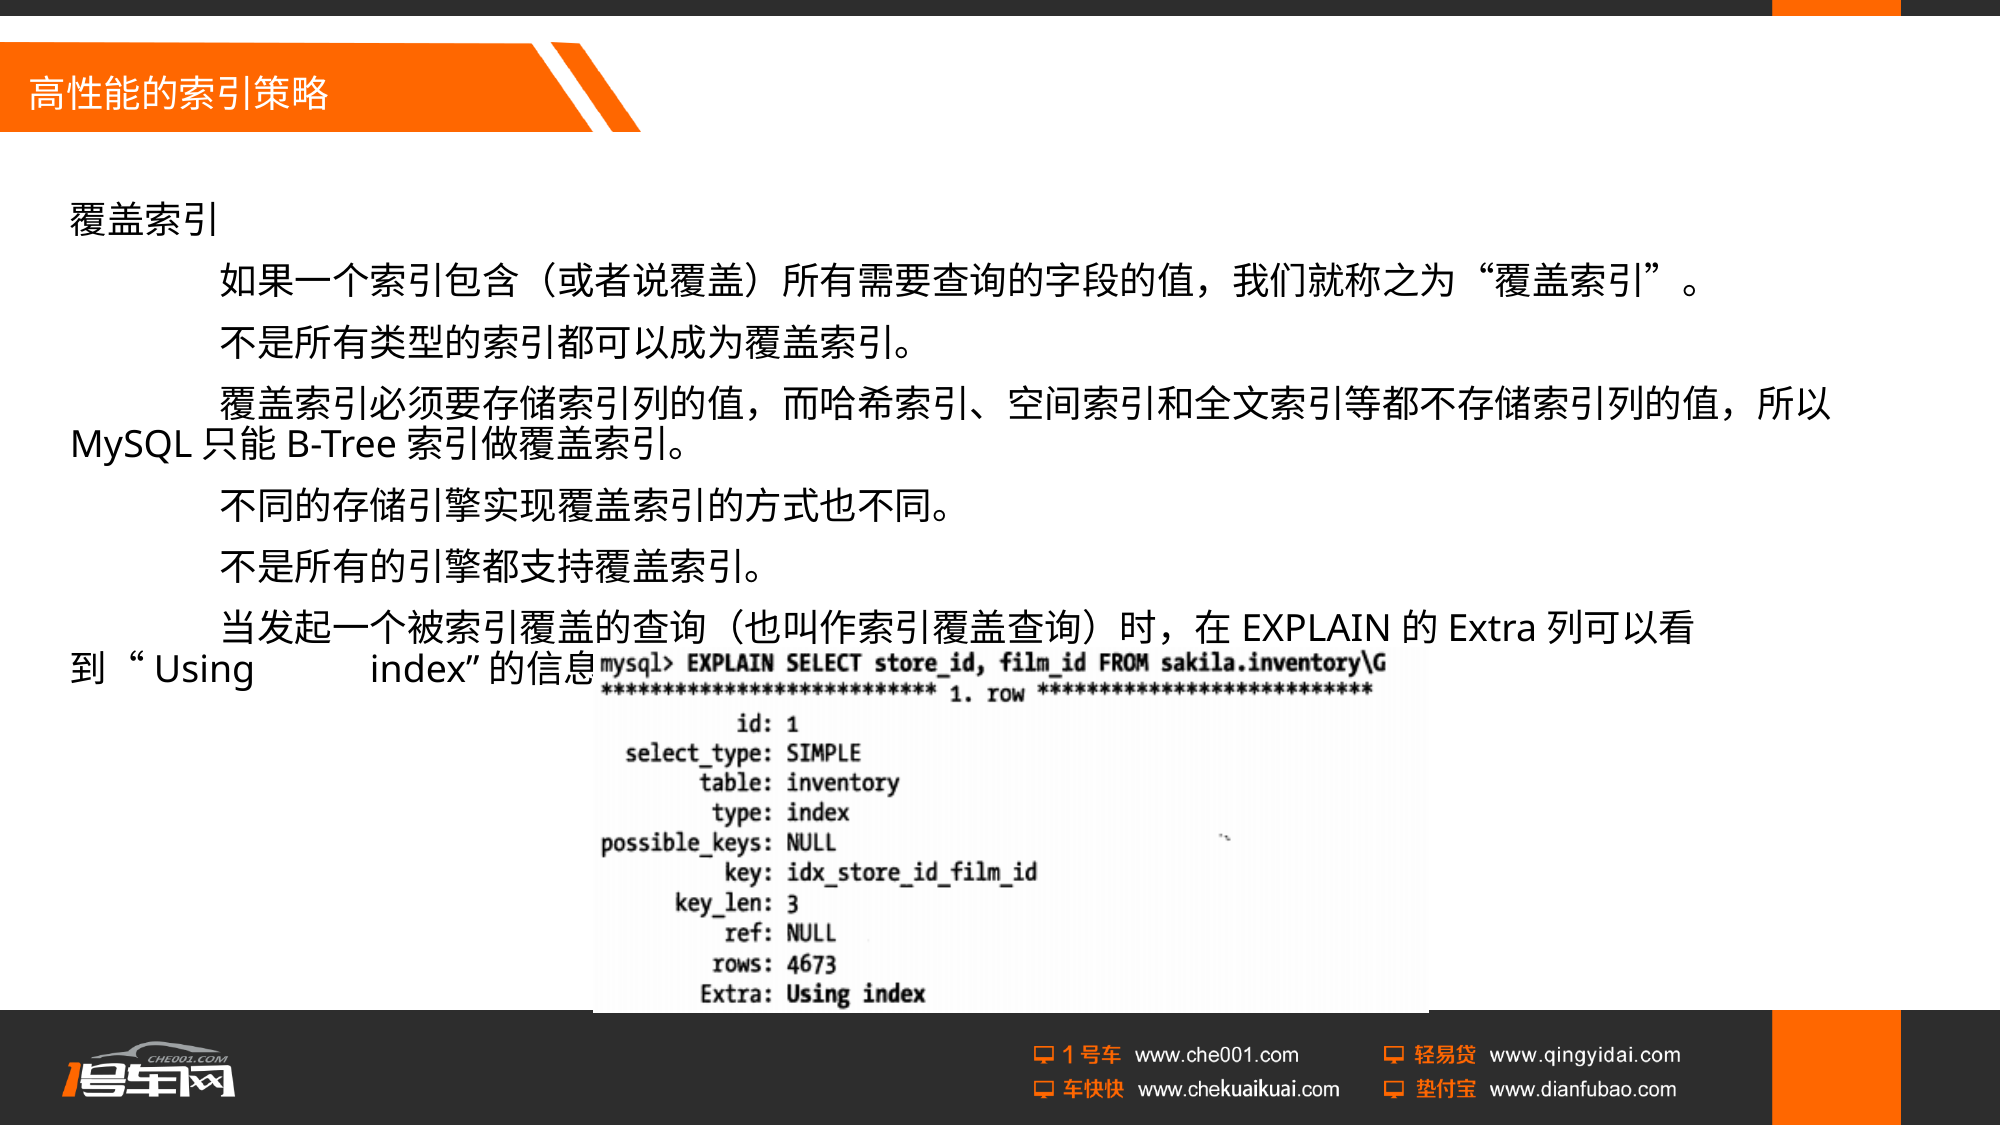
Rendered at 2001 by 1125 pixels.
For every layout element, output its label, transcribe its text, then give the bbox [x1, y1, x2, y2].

picture [0, 0, 2000, 16]
list 覆盖索引 如果一个索引包含（或者说覆盖）所有需要查询的字段的值，我们就称之为“覆盖索引”。 不是所有类型的索引都可以成为覆盖索引。 覆盖索引必须要存储索引列的值，而哈希索引、空间索引和全文索引等都不存储索引列的值，所以 MySQL只能B-Tree索引做覆盖索引。 不同的存储引擎实现覆盖索引的方式也不同。 不是所有的引擎都支持覆盖索引。 当发起一个被索引覆盖的查询（也叫作索引覆盖查询）时，在EXPLAIN的Extra列可以看到“Using index”的信息。如图： [55, 193, 1895, 952]
picture [0, 647, 2000, 1125]
title 高性能的索引策略 [13, 54, 562, 132]
picture [0, 42, 641, 132]
